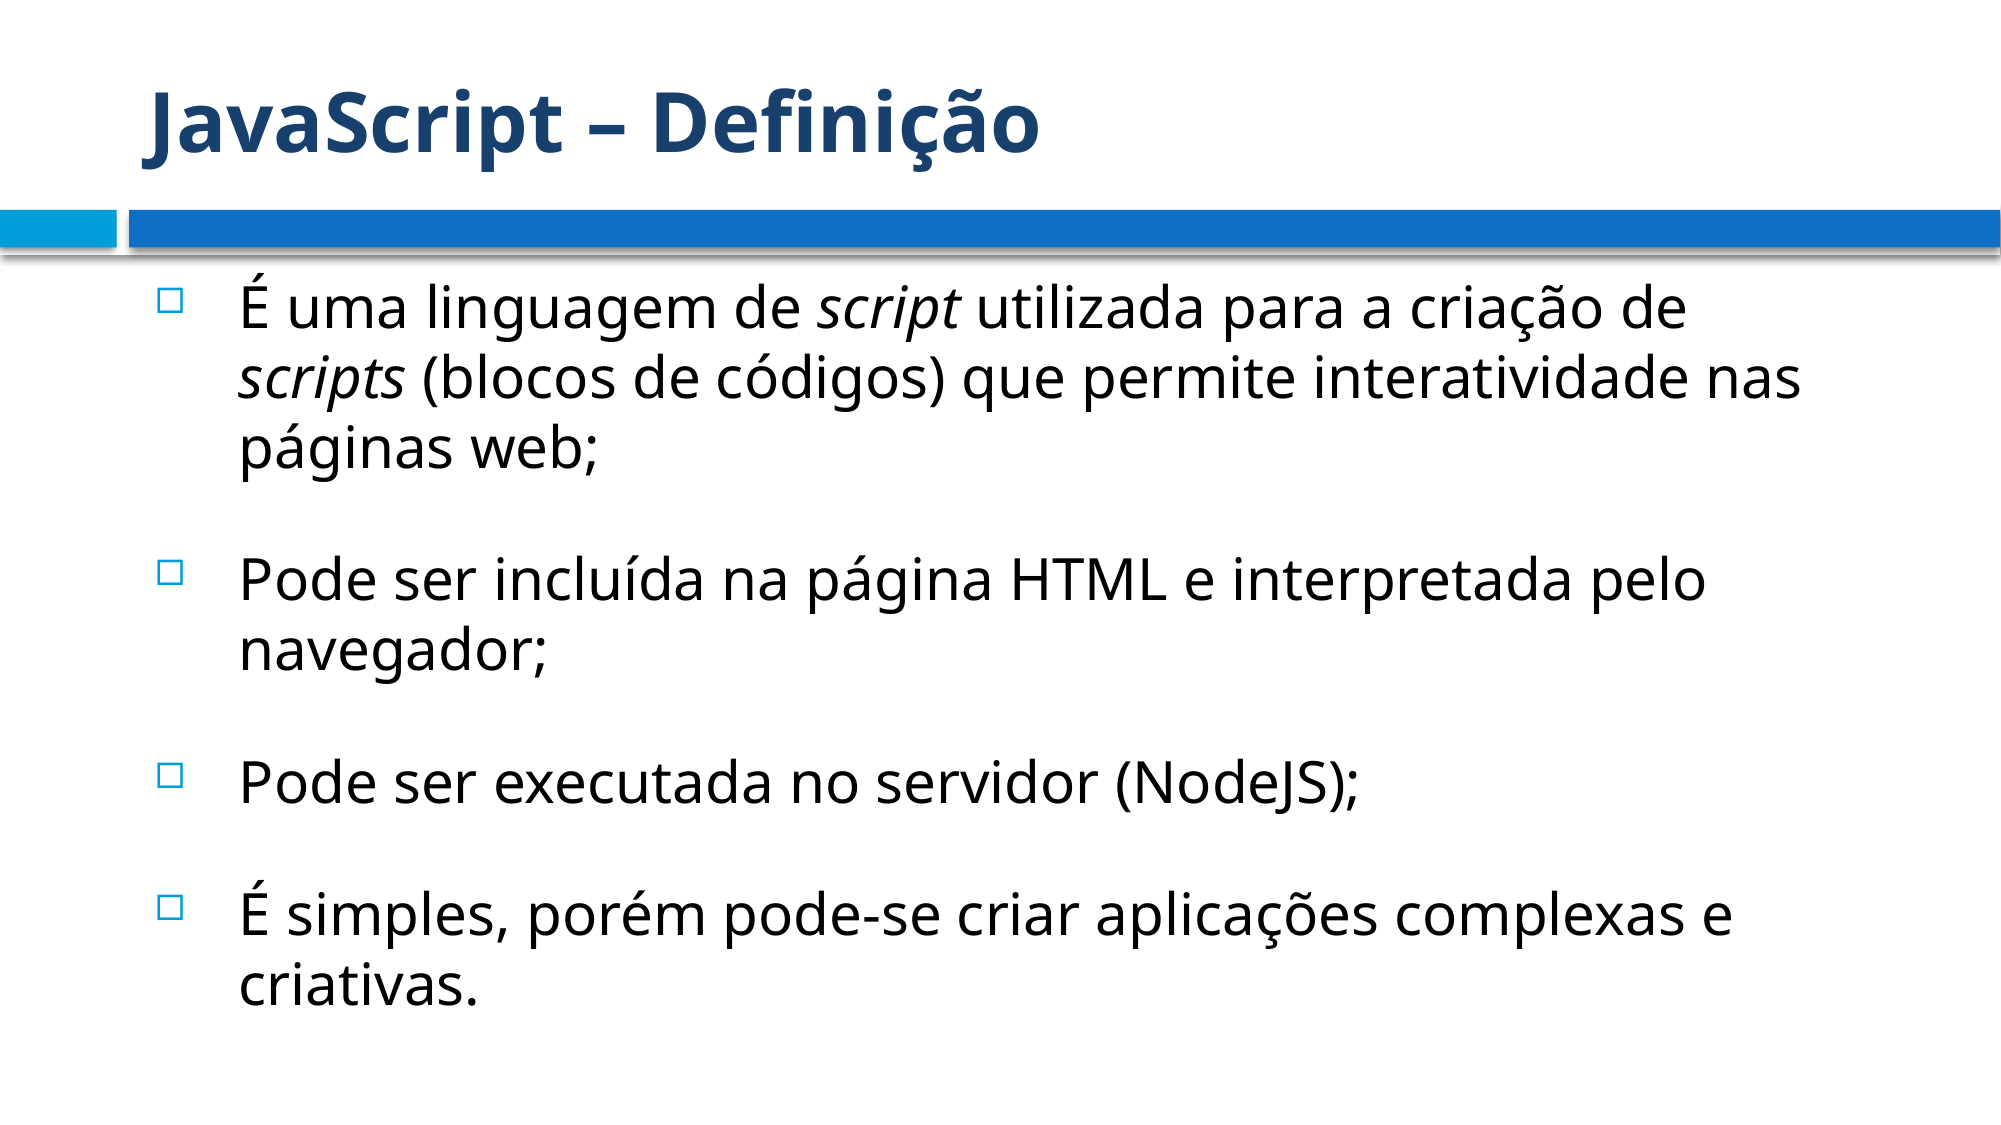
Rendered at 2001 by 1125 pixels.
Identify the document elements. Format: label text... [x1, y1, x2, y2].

list É uma linguagem de script utilizada para a criação de scripts (blocos de códigos) que permite interatividade nas páginas web; Pode ser incluída na página HTML e interpretada pelo navegador; Pode ser executada no servidor (NodeJS); É simples, porém pode-se criar aplicações complexas e criativas. [133, 262, 1886, 1083]
title JavaScript – Definição [133, 37, 1918, 200]
slide_number [0, 210, 117, 251]
